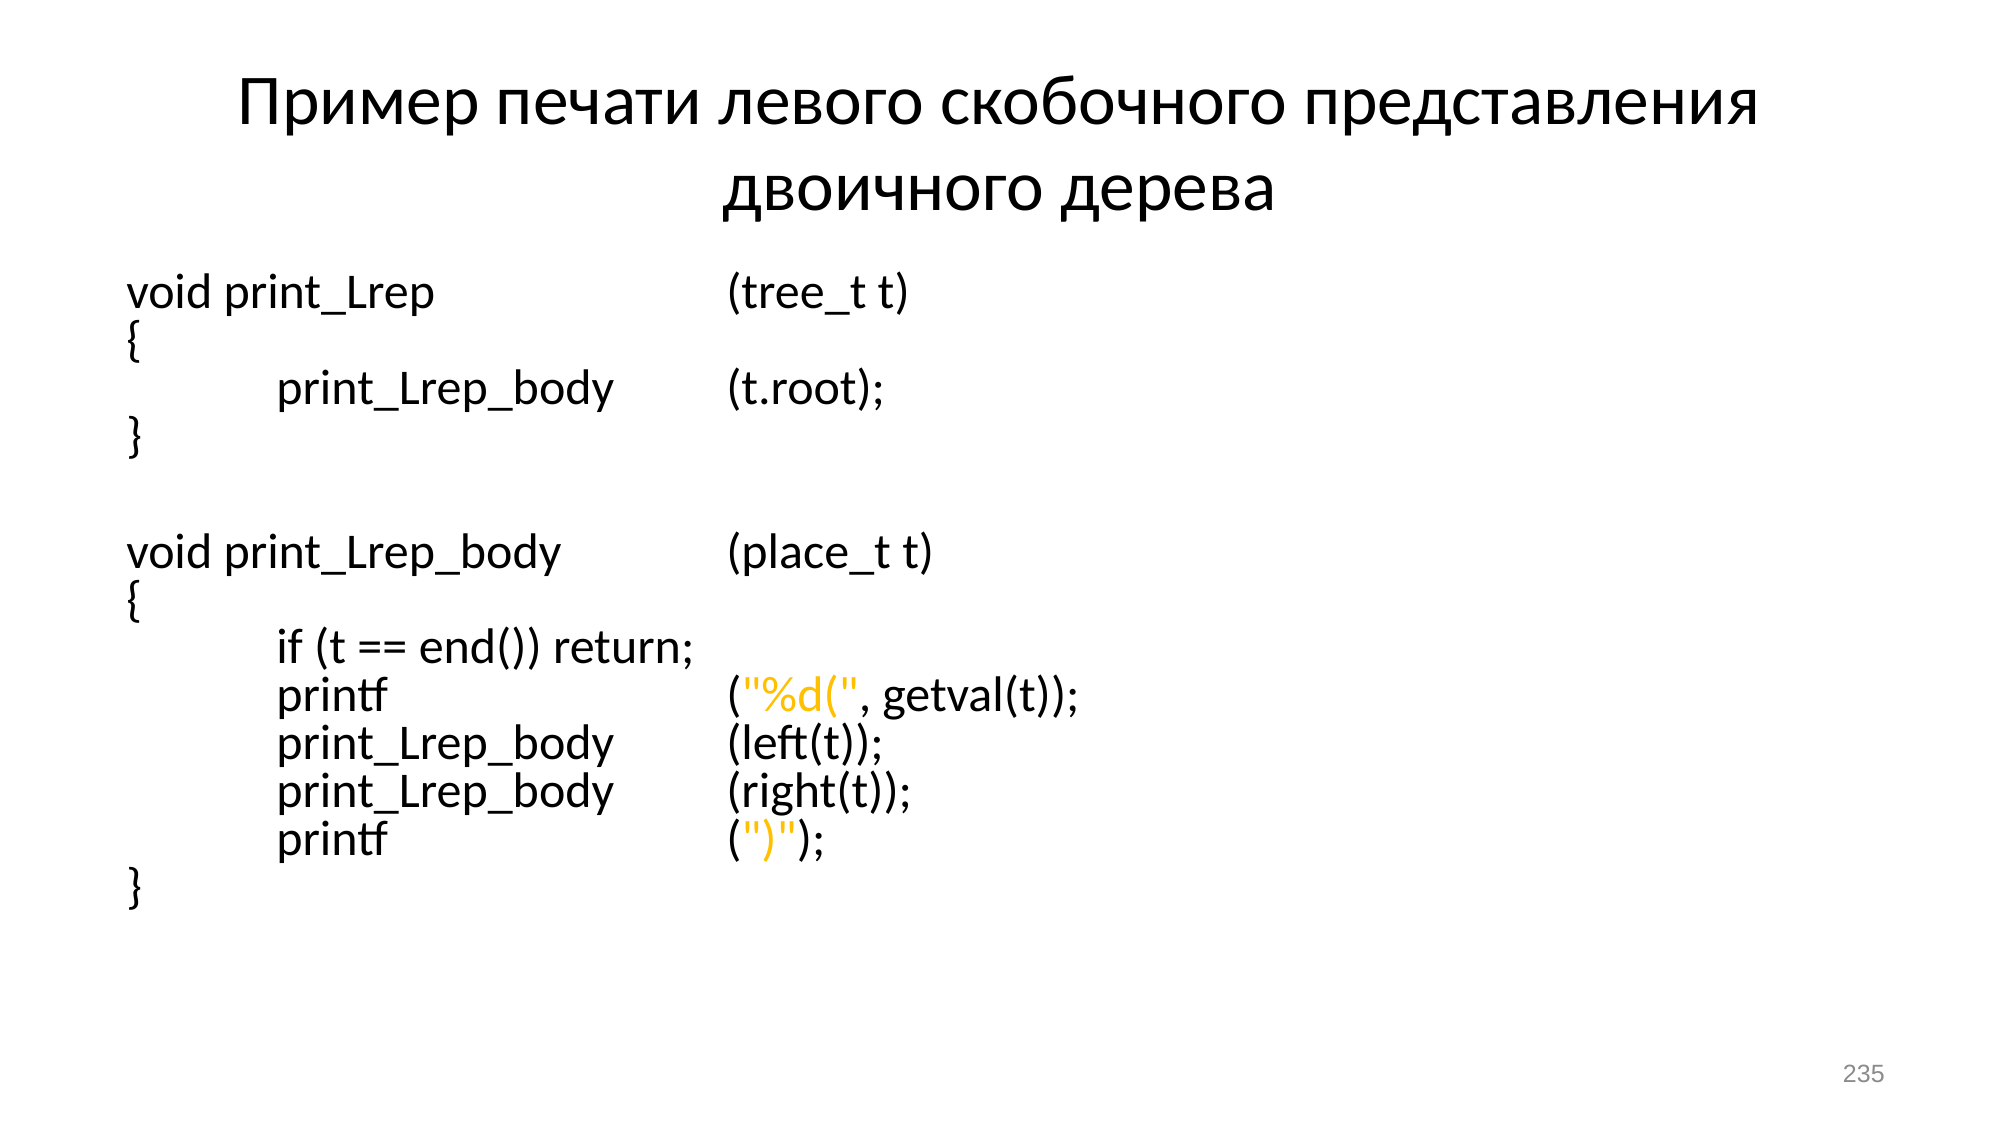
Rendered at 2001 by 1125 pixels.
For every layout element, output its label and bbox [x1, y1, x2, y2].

list [99, 262, 1900, 1005]
title [99, 45, 1900, 233]
slide_number [1433, 1042, 1900, 1103]
